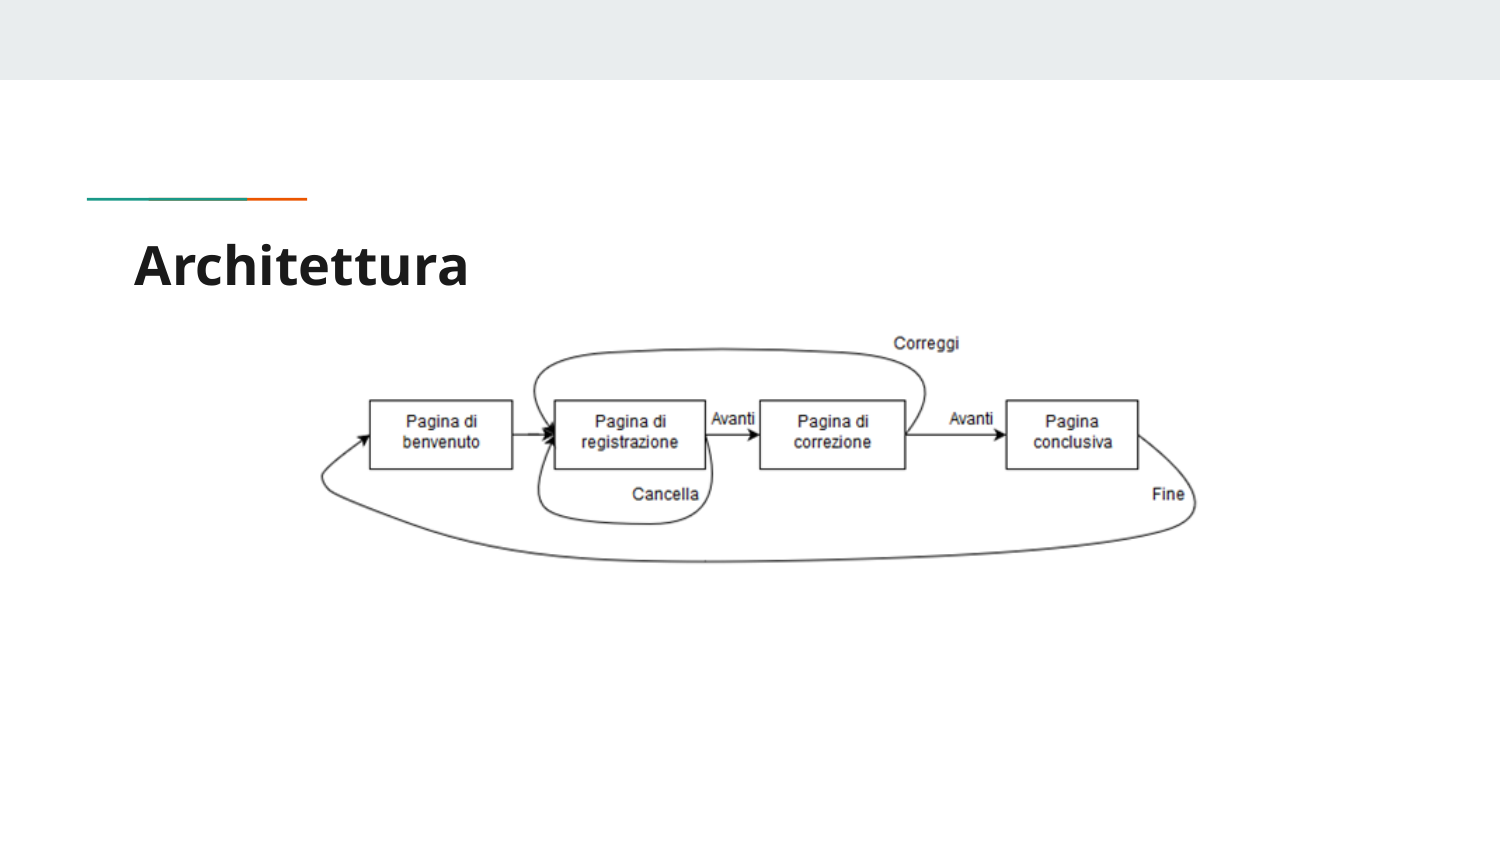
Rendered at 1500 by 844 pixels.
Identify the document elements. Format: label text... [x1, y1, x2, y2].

title Architettura [119, 216, 1381, 305]
picture [290, 329, 1210, 577]
